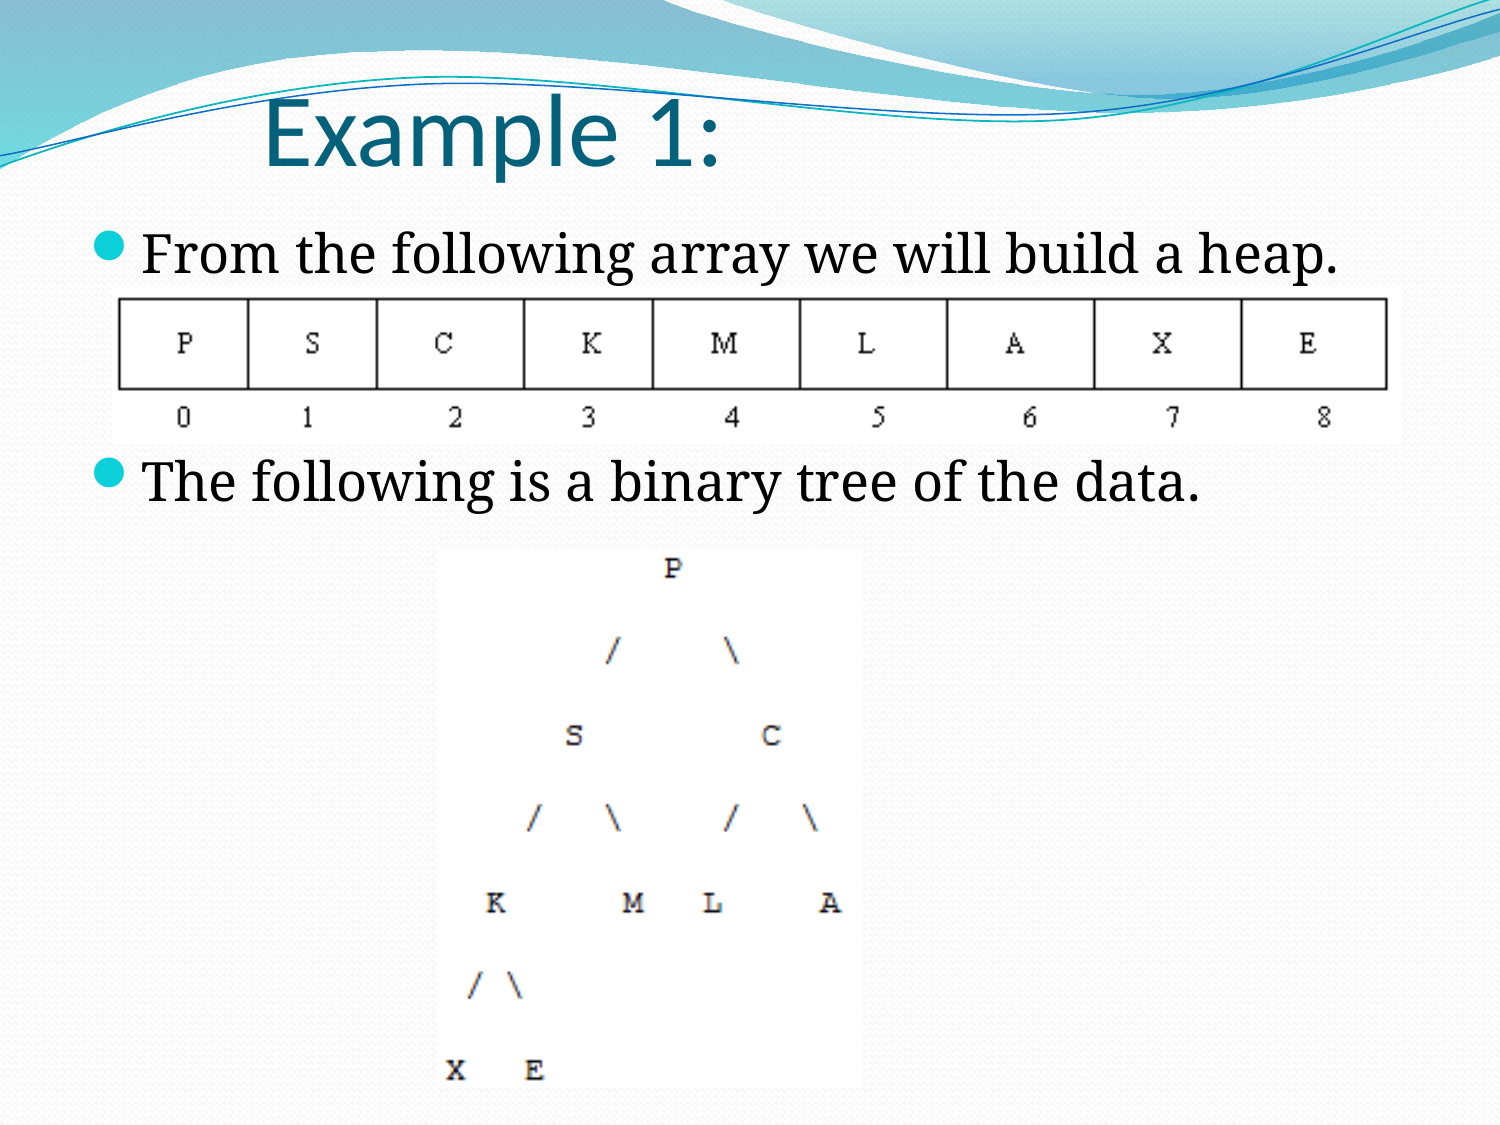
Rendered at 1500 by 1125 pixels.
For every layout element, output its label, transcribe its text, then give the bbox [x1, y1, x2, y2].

text_box E [105, 288, 1408, 457]
title Example 1: [262, 0, 1413, 188]
text_box E [430, 550, 437, 933]
picture [112, 287, 1402, 444]
list From the following array we will build a heap. The following is a binary tree of the data. [75, 212, 1425, 933]
text_box E [863, 551, 869, 933]
picture [437, 549, 863, 1089]
